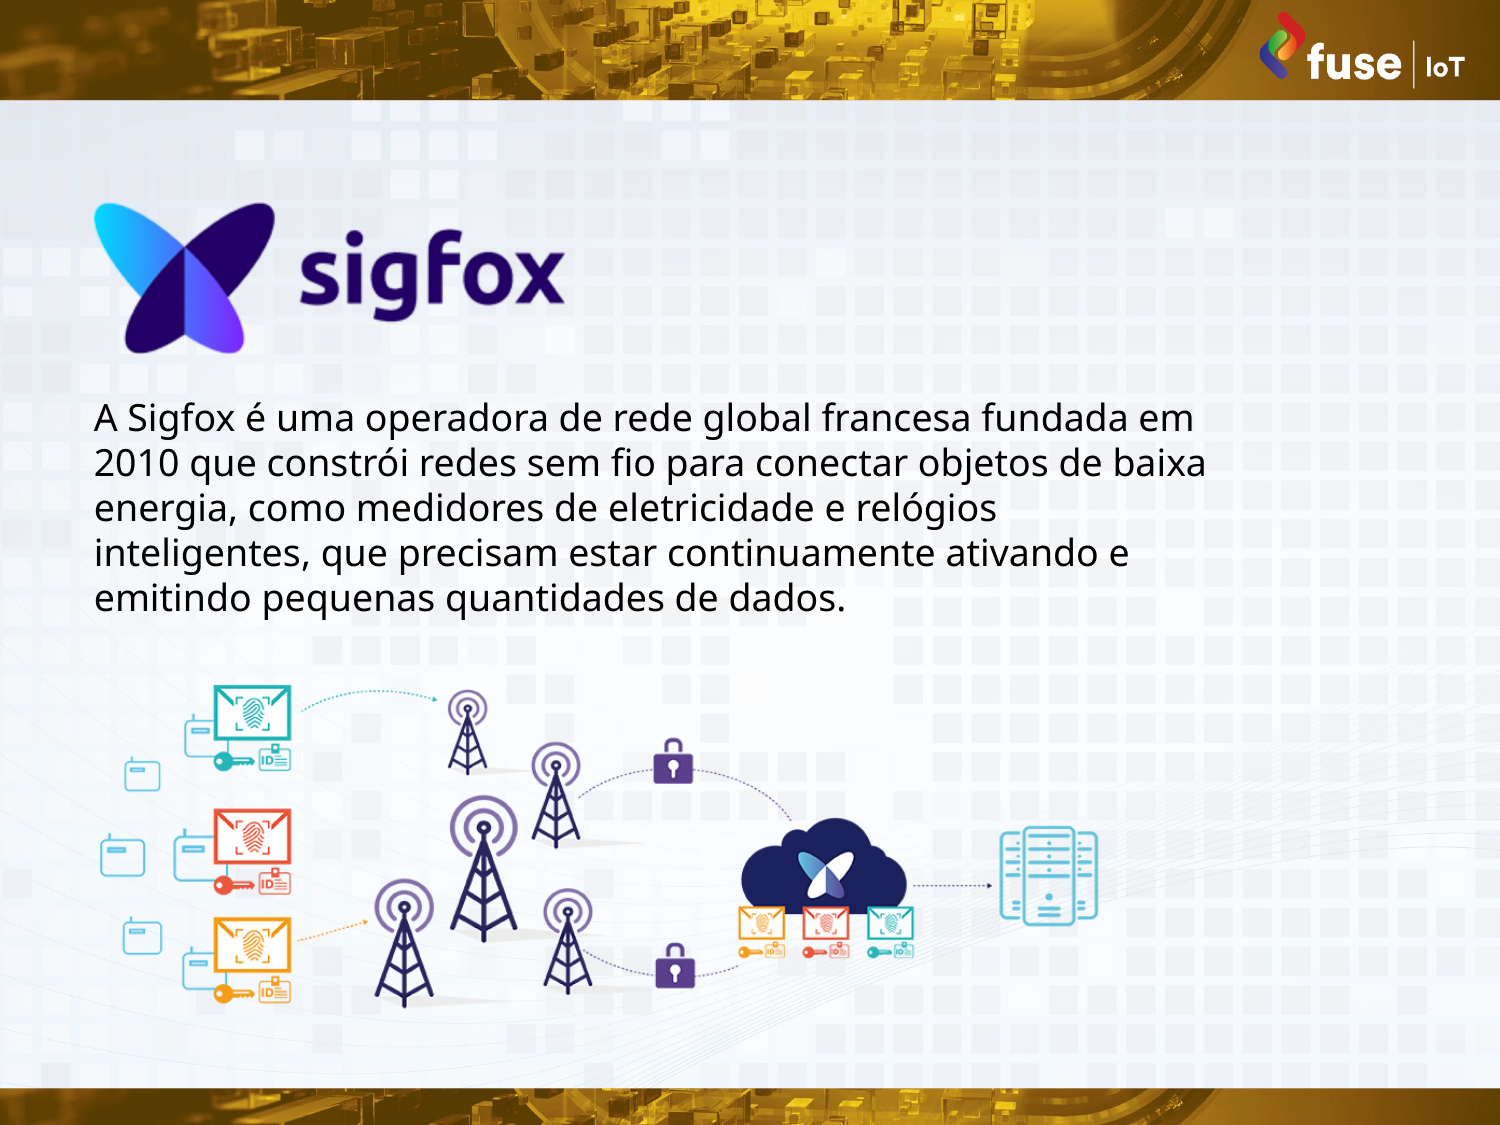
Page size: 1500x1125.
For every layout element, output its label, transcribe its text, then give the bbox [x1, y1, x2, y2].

text_box A Sigfox é uma operadora de rede global francesa fundada em 2010 que constrói redes sem fio para conectar objetos de baixa energia, como medidores de eletricidade e relógios inteligentes, que precisam estar continuamente ativando e emitindo pequenas quantidades de dados. [78, 386, 1227, 627]
picture [0, 0, 1500, 1125]
